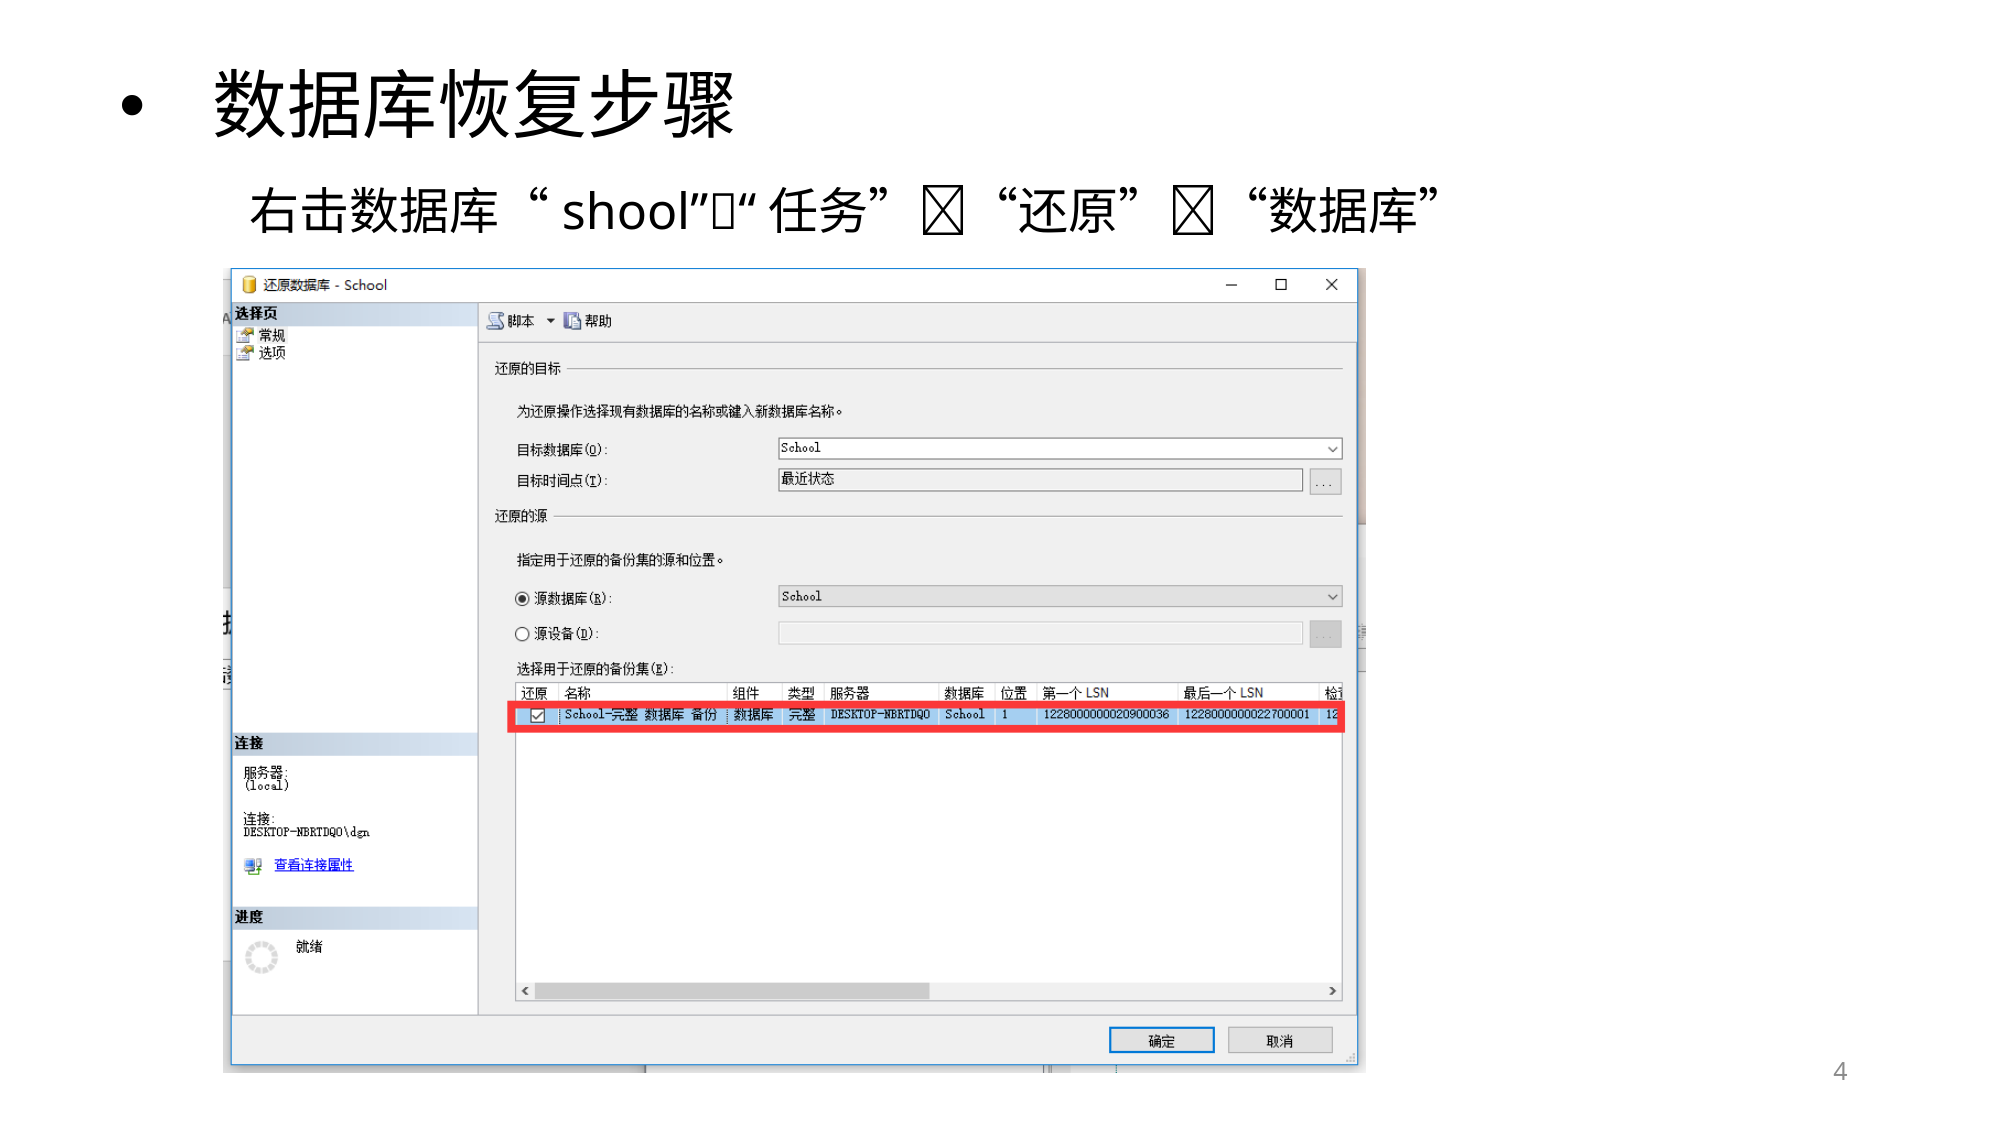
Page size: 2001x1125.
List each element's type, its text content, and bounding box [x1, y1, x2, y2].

text_box 右击数据库“shool”“任务”“还原”“数据库” [235, 171, 1484, 247]
picture [223, 268, 1366, 1073]
text_box 数据库恢复步骤 [104, 0, 1830, 218]
slide_number 3 [1412, 1042, 1863, 1103]
